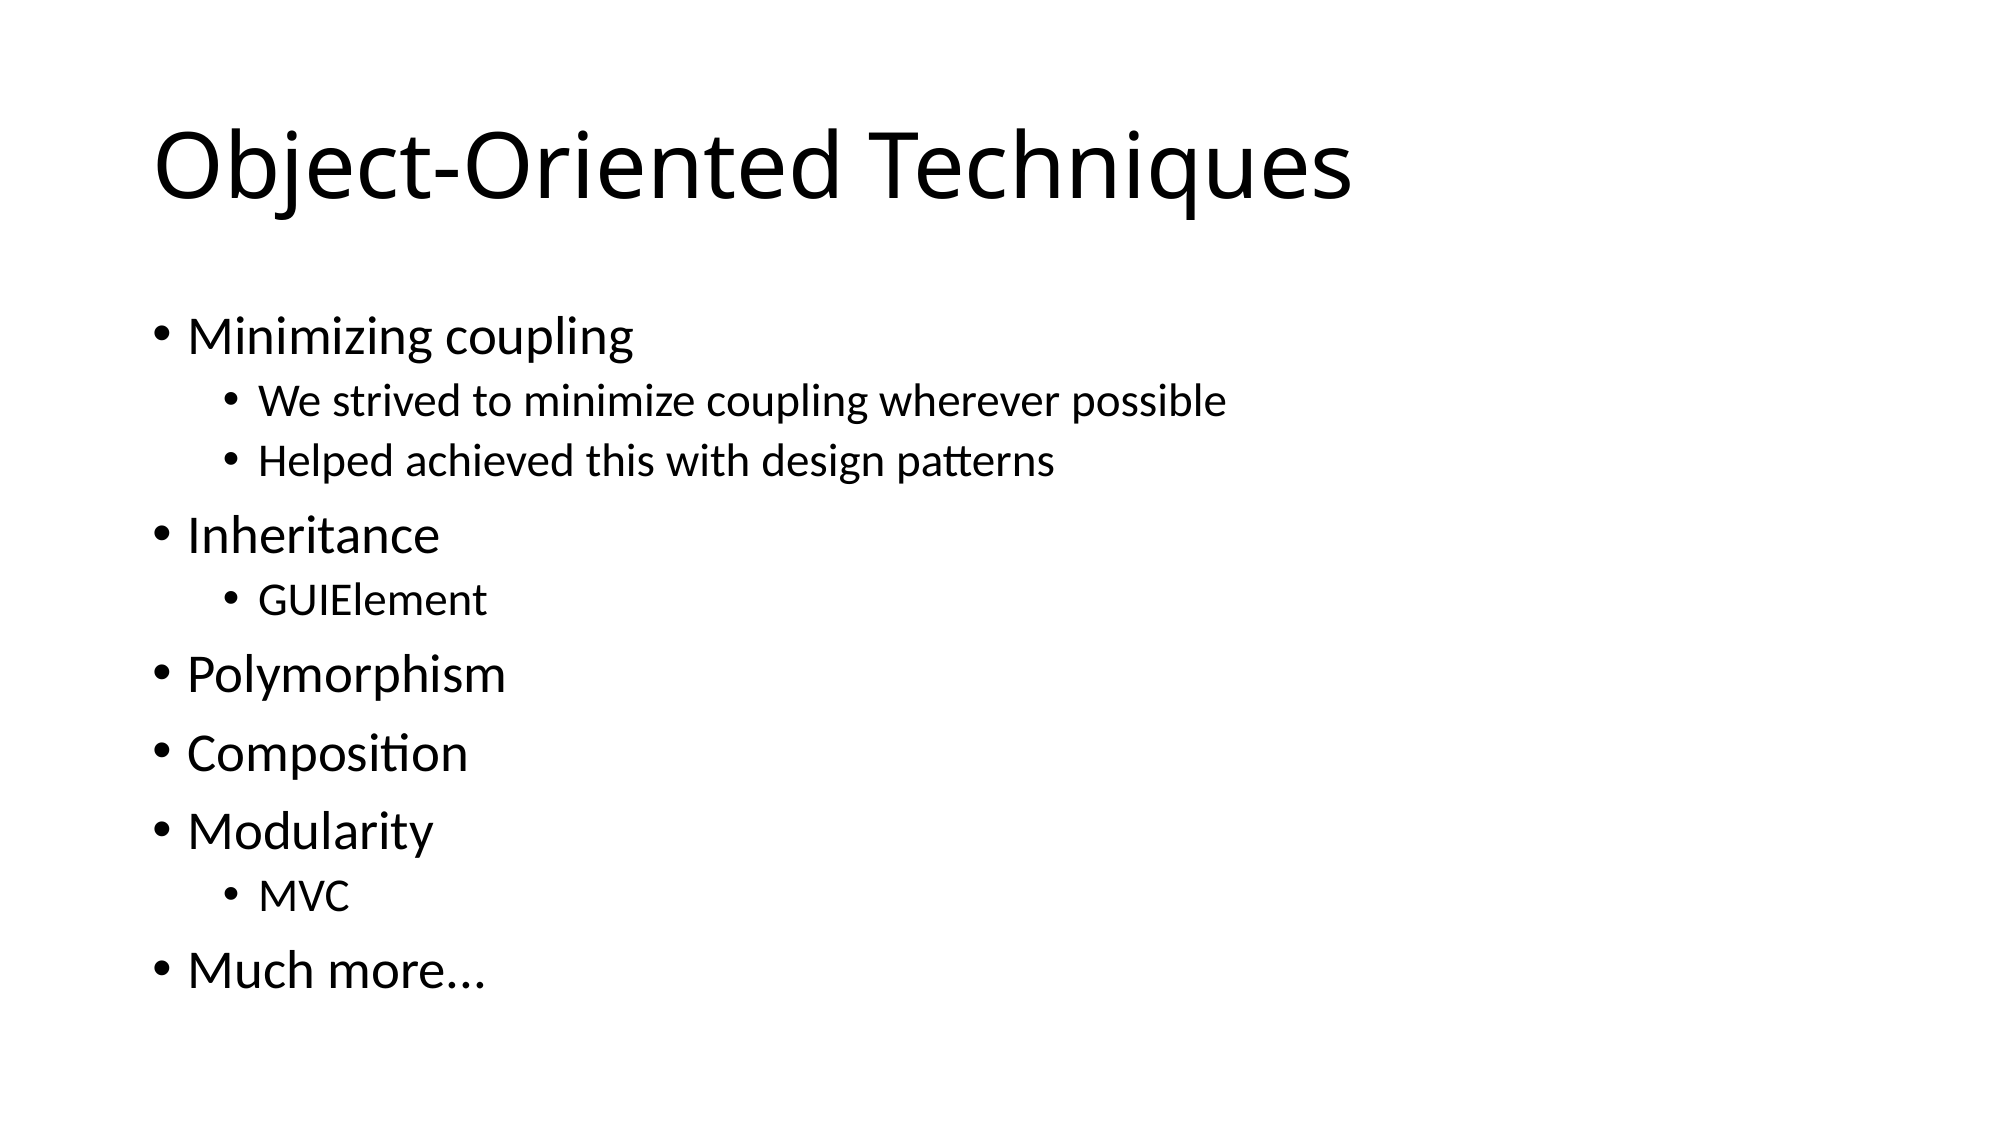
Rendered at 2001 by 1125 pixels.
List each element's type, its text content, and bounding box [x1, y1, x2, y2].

title Object-Oriented Techniques [137, 59, 1863, 278]
list Minimizing coupling We strived to minimize coupling wherever possible Helped achieved this with design patterns Inheritance GUIElement Polymorphism Composition Modularity MVC Much more... [137, 299, 1863, 1014]
